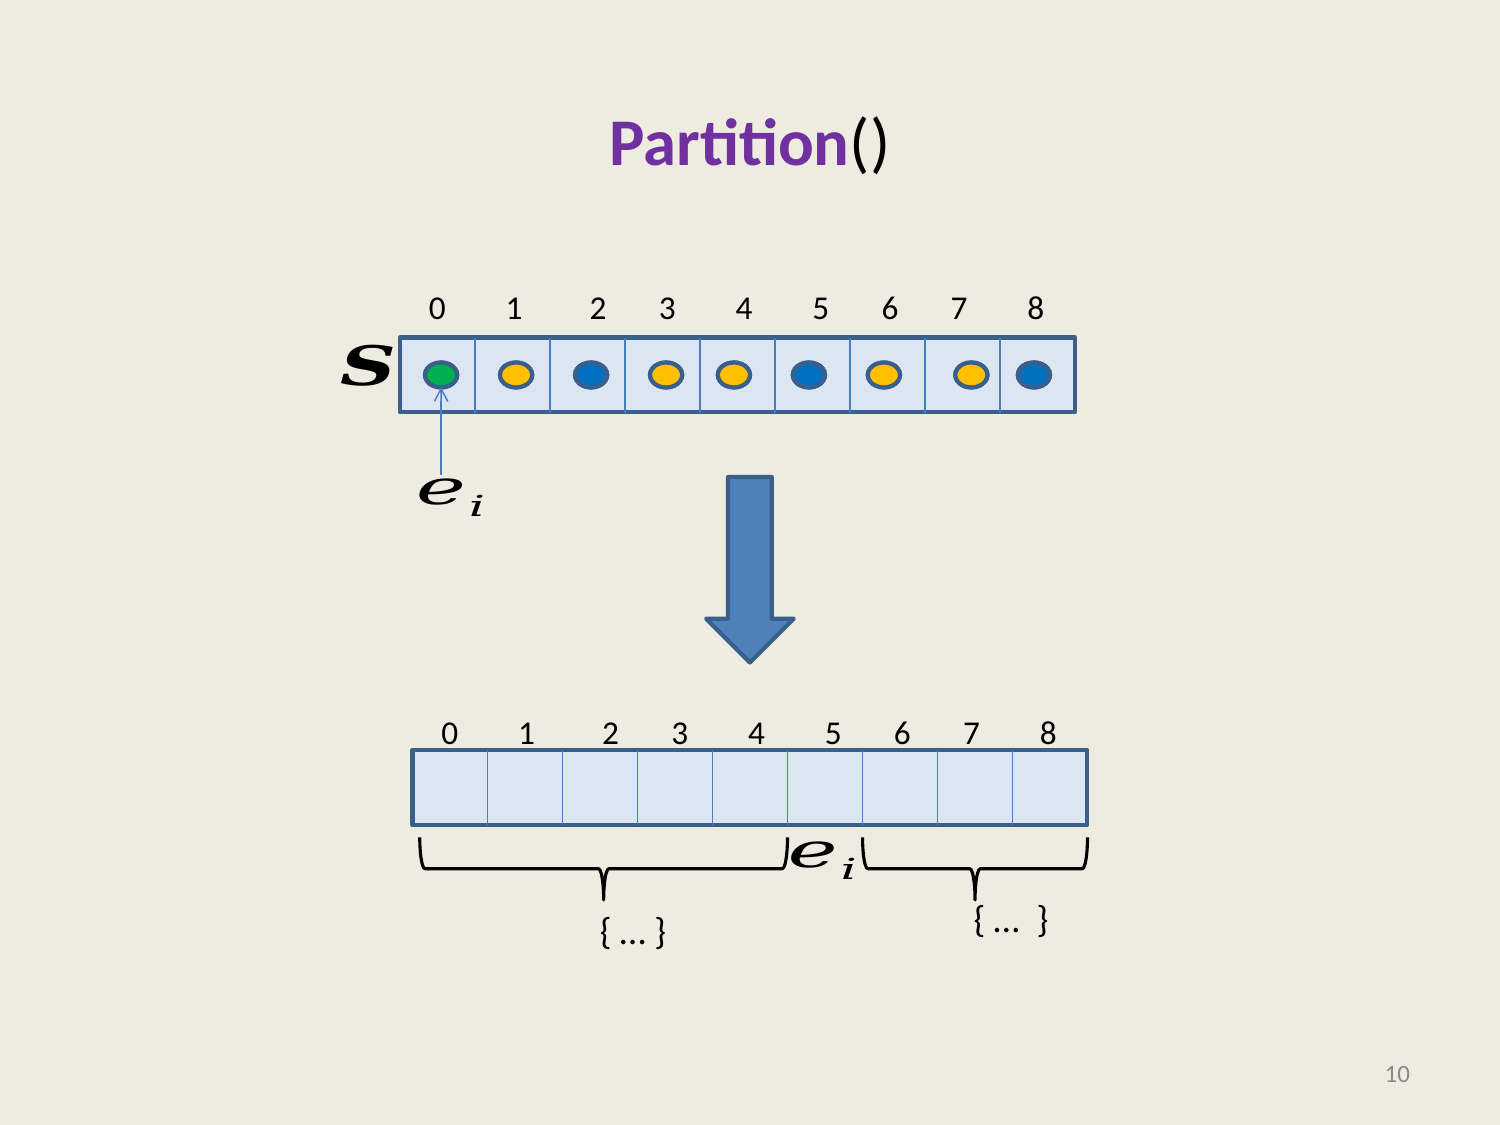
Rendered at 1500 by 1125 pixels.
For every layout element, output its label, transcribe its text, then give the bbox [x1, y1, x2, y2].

text_box [704, 474, 796, 665]
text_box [862, 837, 1117, 949]
list [0, 212, 1475, 1050]
slide_number 10 [1074, 1042, 1425, 1103]
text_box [419, 837, 788, 961]
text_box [399, 274, 1076, 413]
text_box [499, 362, 1051, 388]
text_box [412, 699, 1088, 826]
